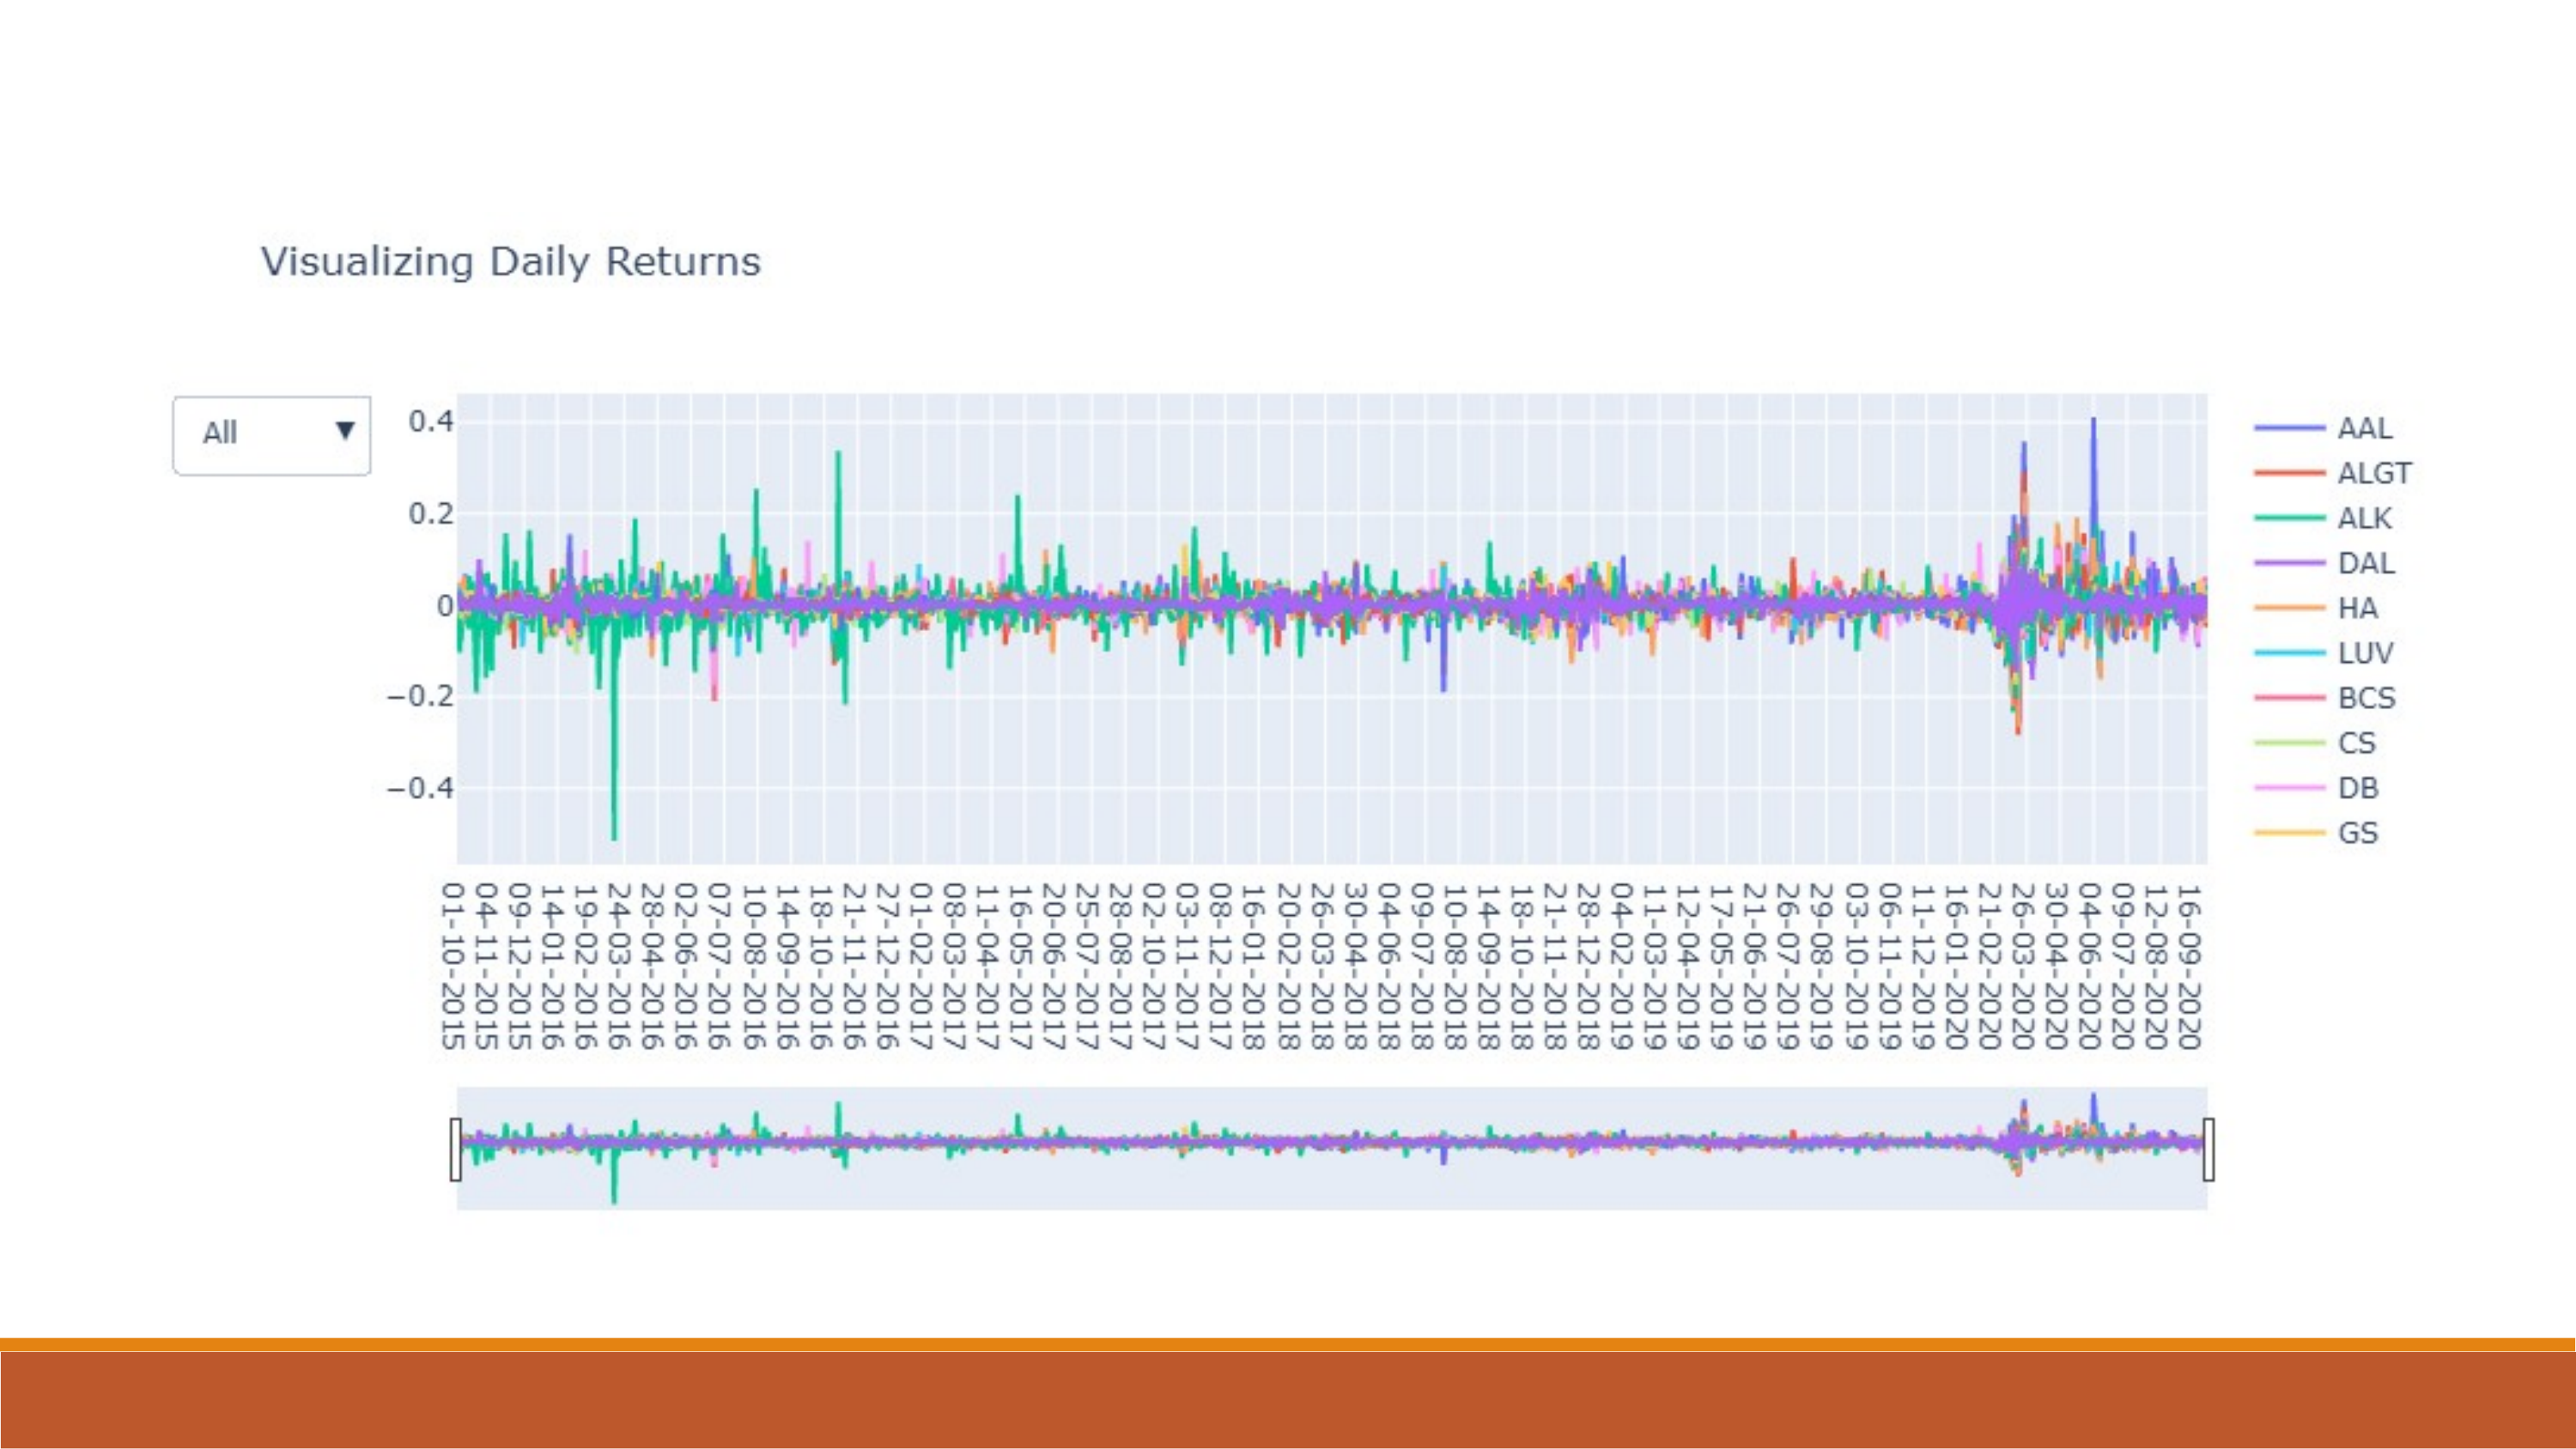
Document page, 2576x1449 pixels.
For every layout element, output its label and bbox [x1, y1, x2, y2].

picture [144, 212, 2432, 1237]
